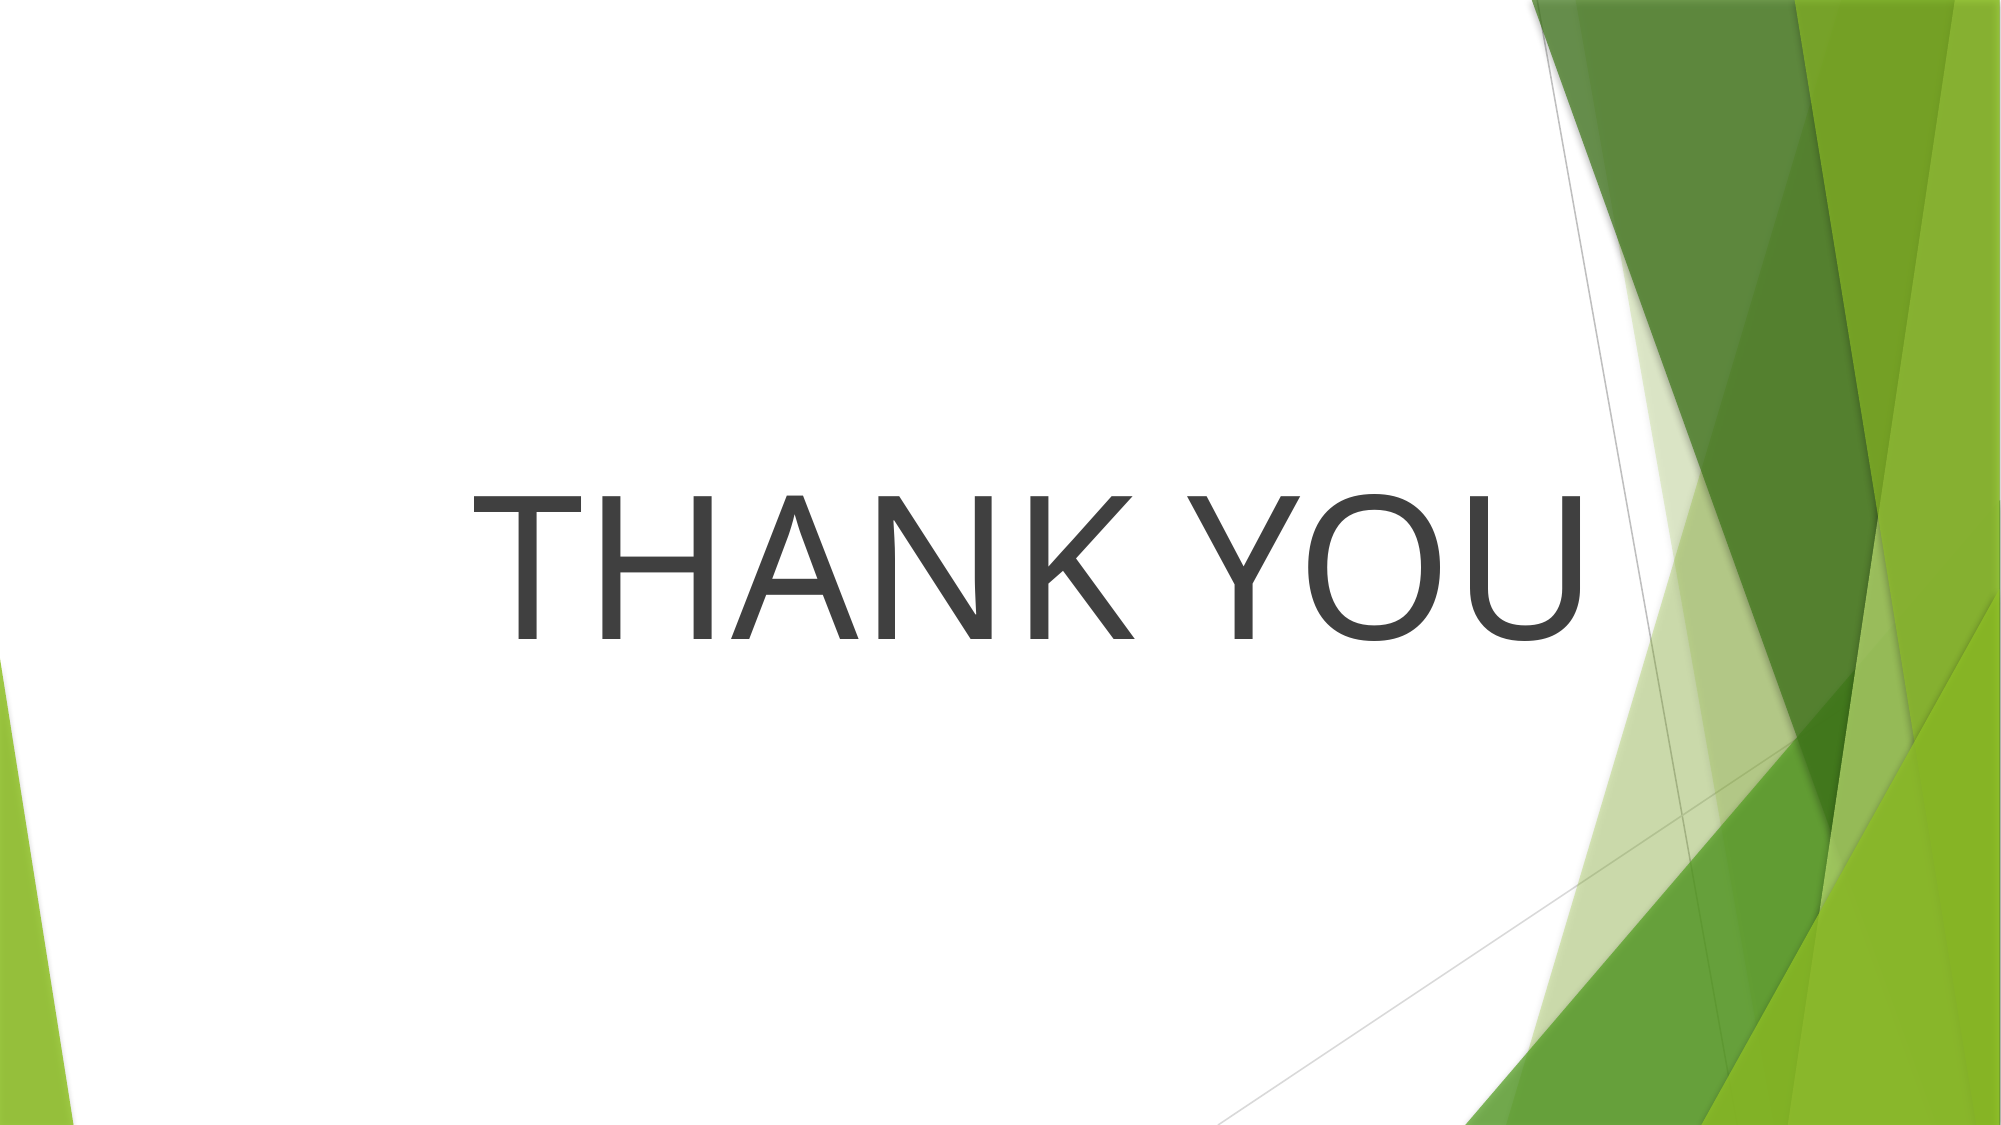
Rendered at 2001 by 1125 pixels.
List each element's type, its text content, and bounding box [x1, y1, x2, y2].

list THANK YOU [457, 432, 2000, 1125]
